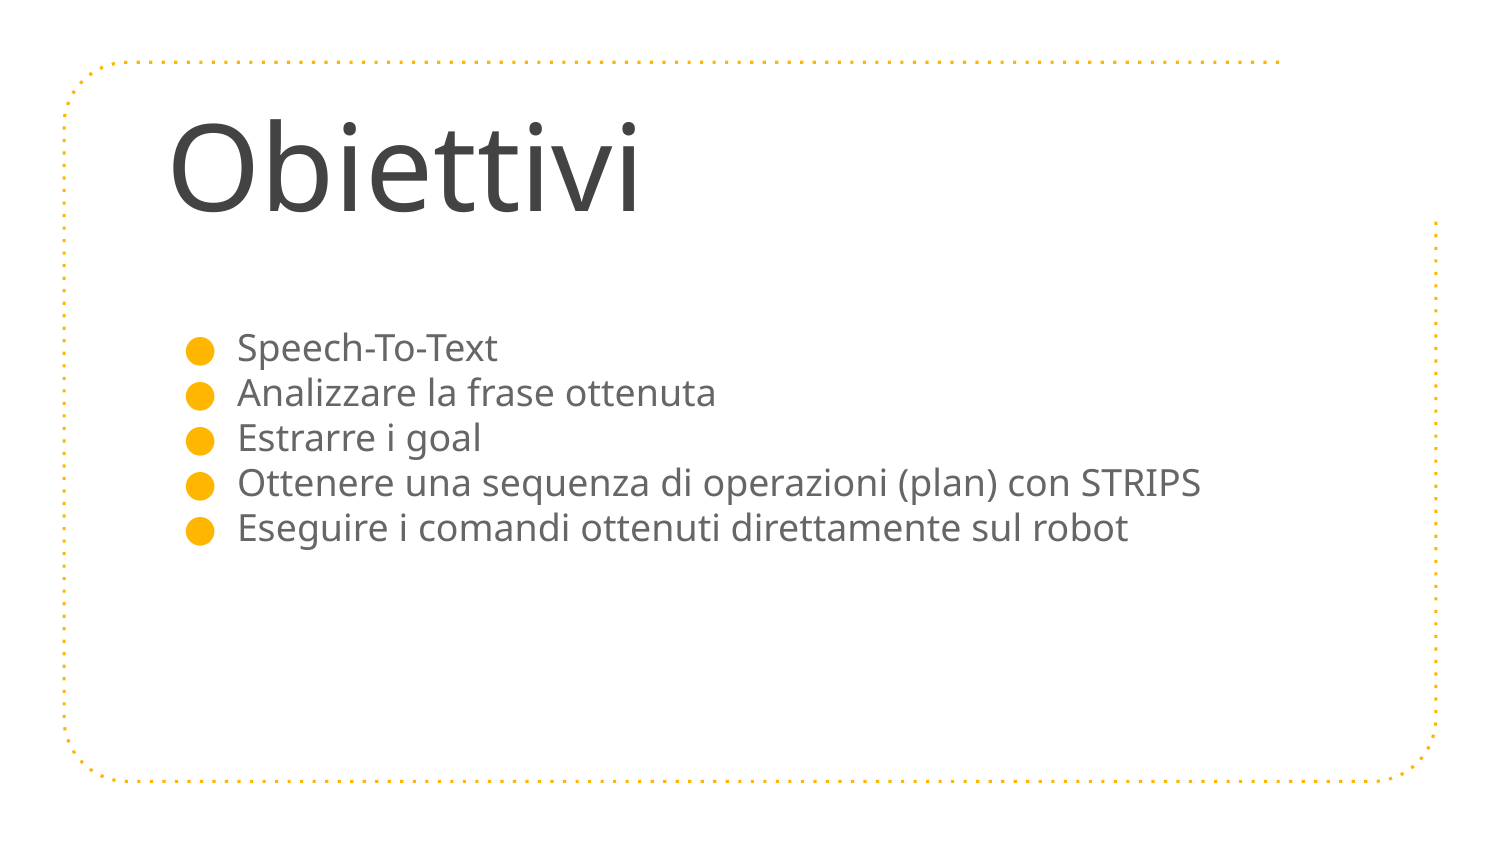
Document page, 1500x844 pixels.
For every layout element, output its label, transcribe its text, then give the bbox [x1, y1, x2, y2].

list Speech-To-Text Analizzare la frase ottenuta Estrarre i goal Ottenere una sequenza di operazioni (plan) con STRIPS Eseguire i comandi ottenuti direttamente sul robot [151, 309, 1278, 698]
title Obiettivi [151, 75, 1278, 217]
